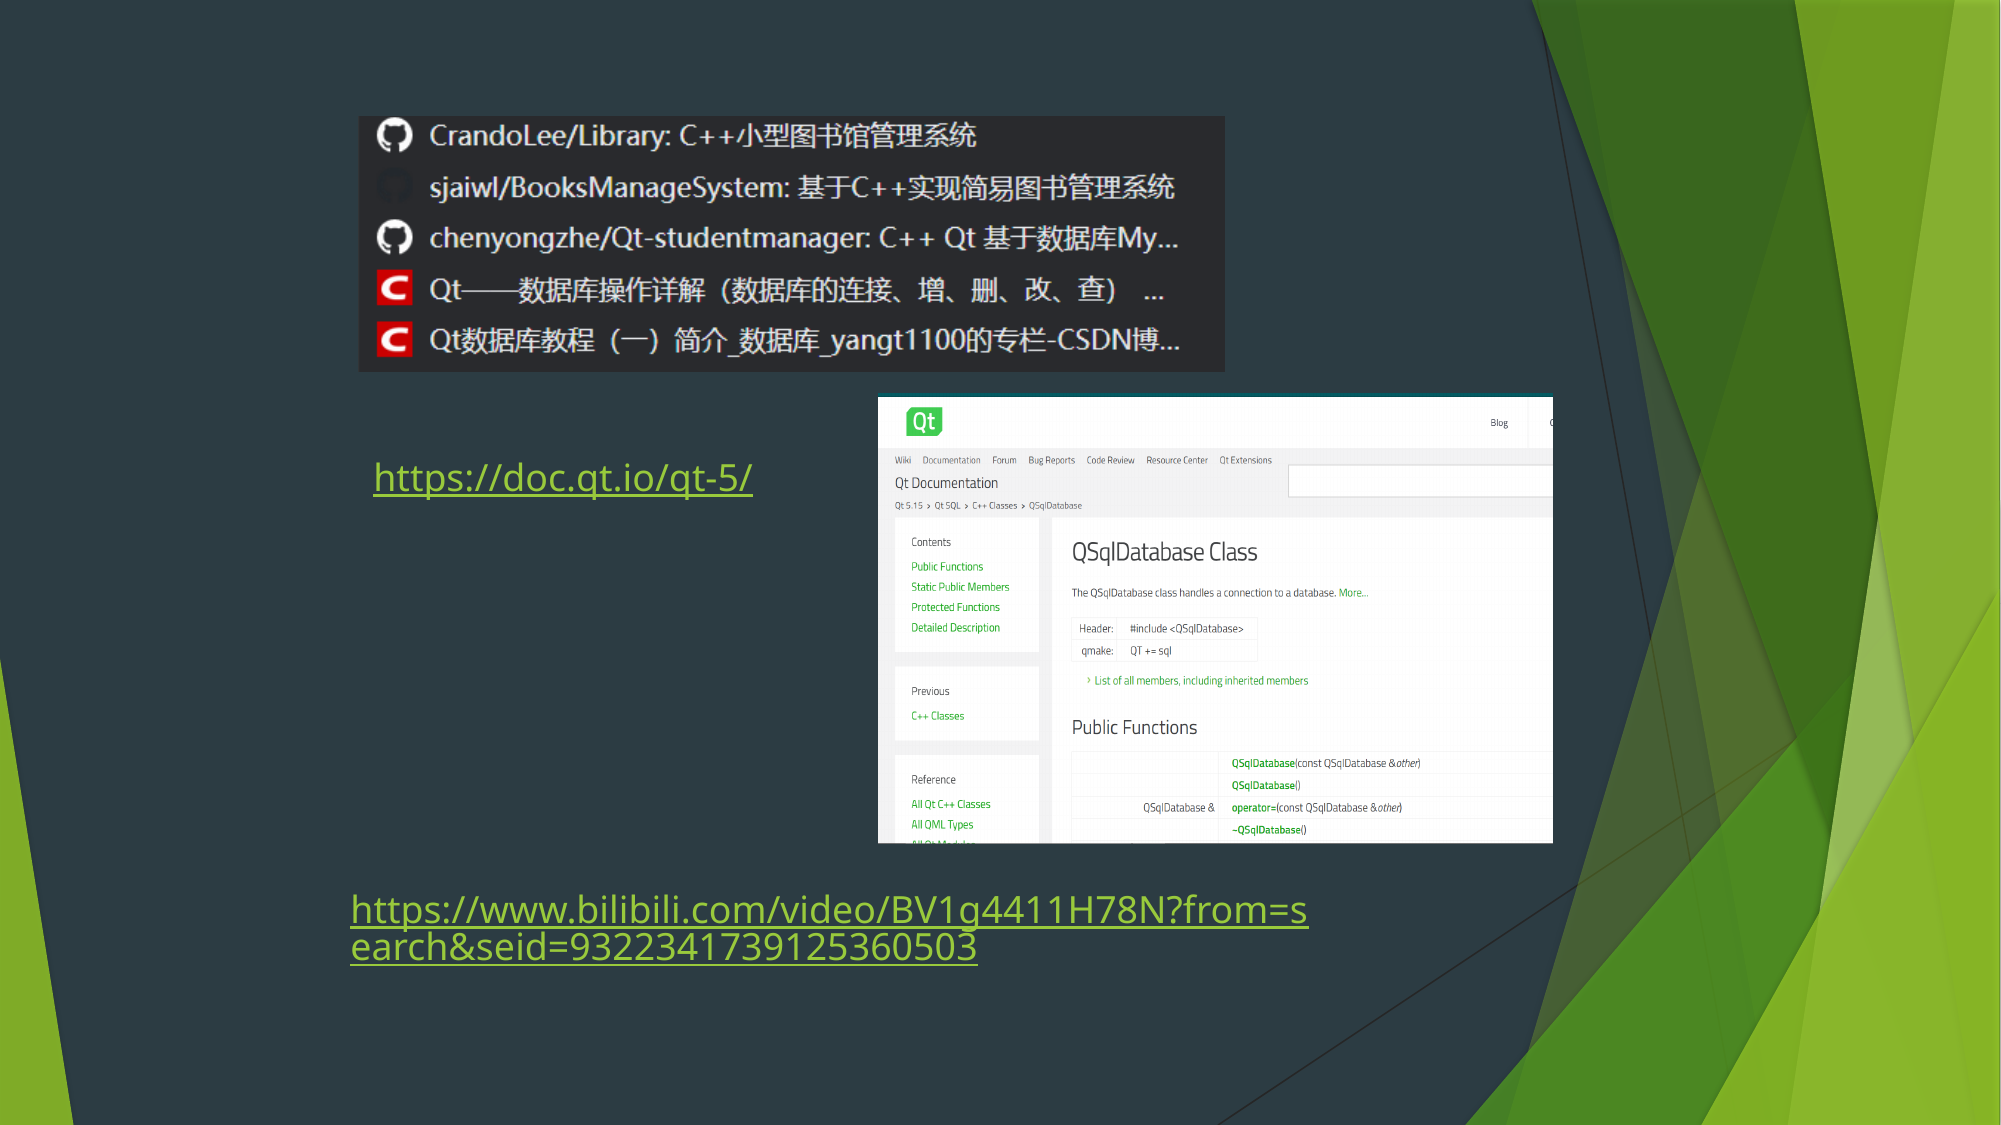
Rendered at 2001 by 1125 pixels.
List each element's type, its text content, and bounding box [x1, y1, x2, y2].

text_box https://doc.qt.io/qt-5/ [358, 446, 873, 512]
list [357, 115, 1226, 373]
picture [877, 392, 1553, 844]
text_box https://www.bilibili.com/video/BV1g4411H78N?from=search&seid=9322341739125360503 [335, 878, 1340, 945]
